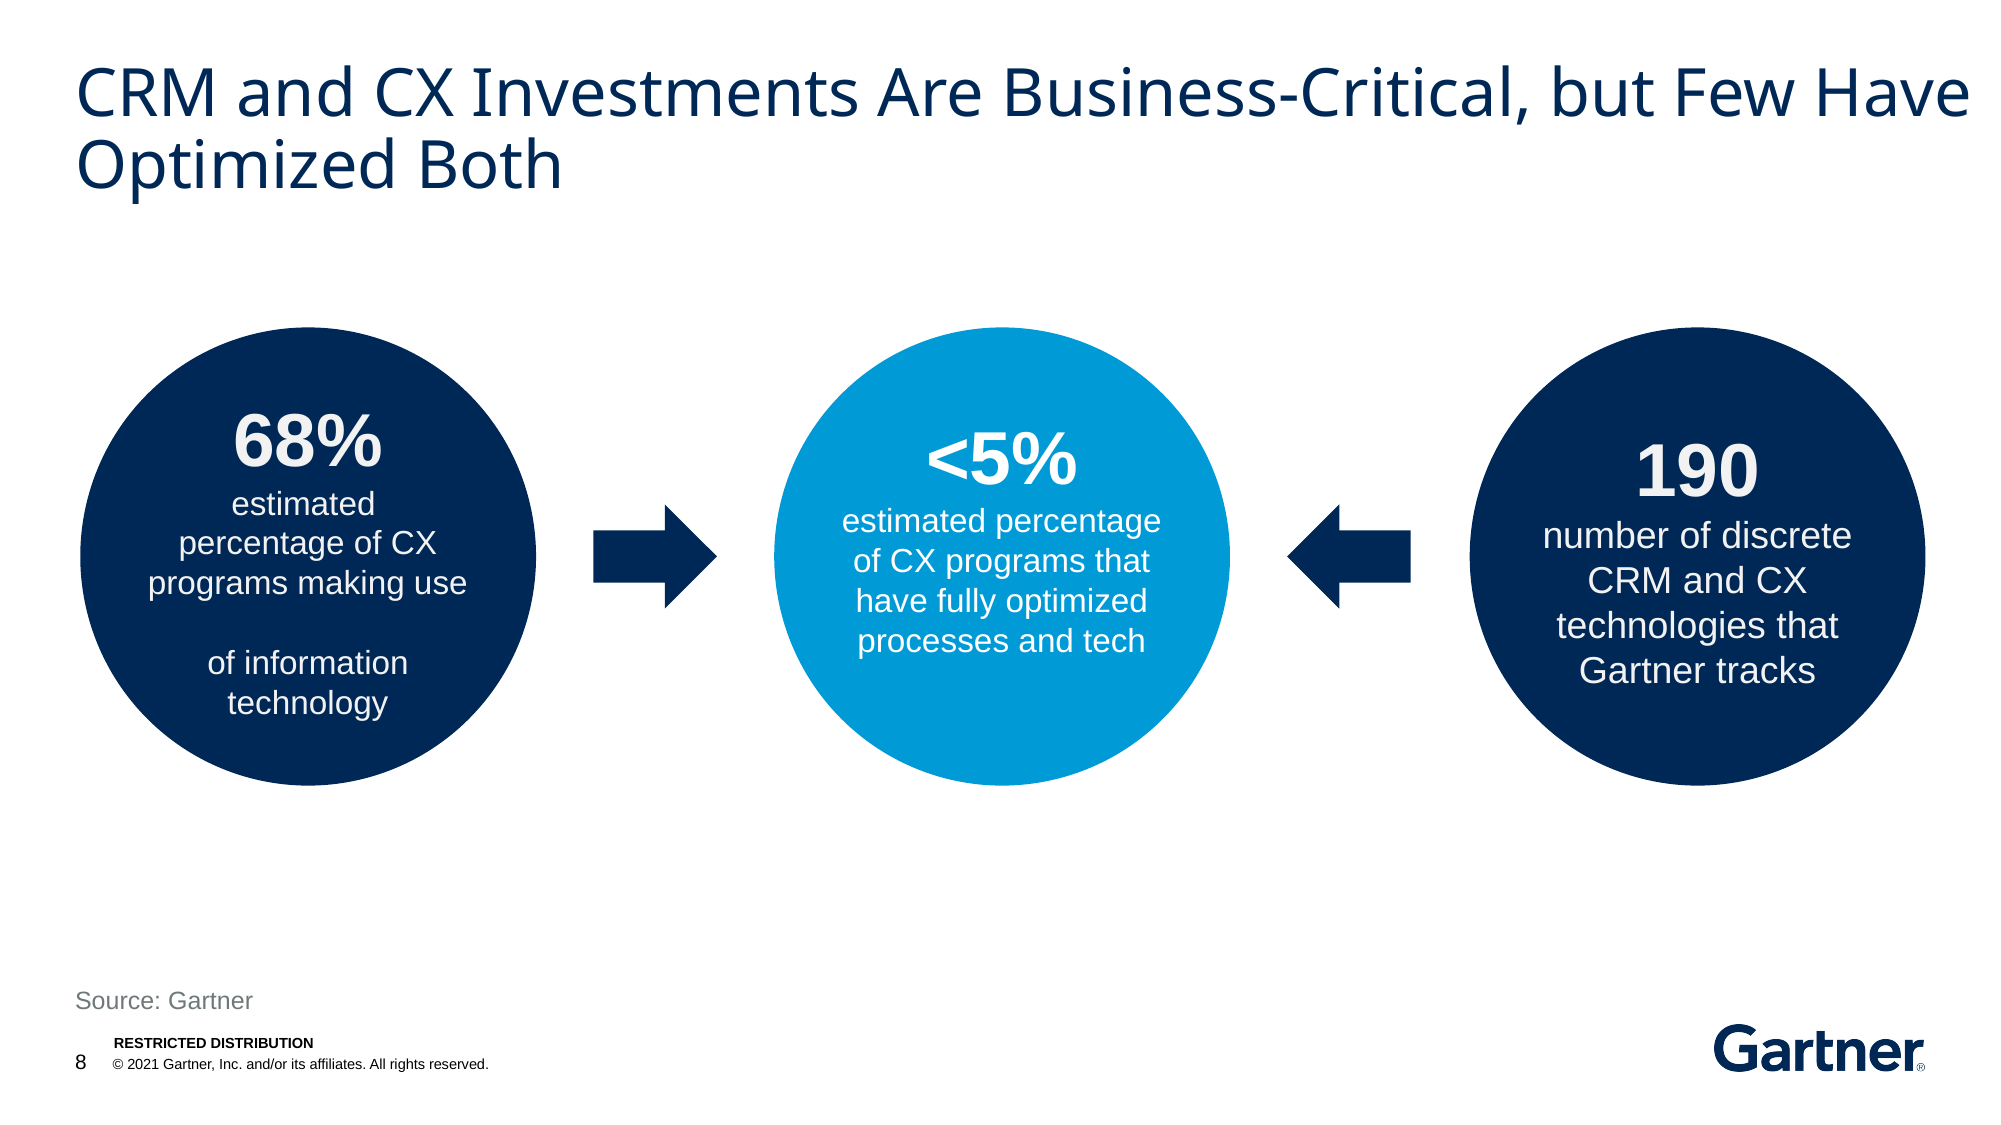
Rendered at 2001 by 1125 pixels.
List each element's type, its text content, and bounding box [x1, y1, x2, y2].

text_box [1287, 504, 1411, 609]
title CRM and CX Investments Are Business-Critical, but Few Have Optimized Both [75, 59, 2000, 141]
text_box <5% estimated percentage of CX programs that have fully optimized processes and tech [774, 327, 1231, 786]
picture [1714, 1024, 1925, 1072]
text_box Source: Gartner [75, 984, 1602, 1019]
text_box 68% estimated percentage of CX programs making use of information technology [80, 327, 537, 786]
text_box [593, 504, 717, 609]
text_box 190 number of discrete CRM and CX technologies that Gartner tracks [1469, 327, 1926, 786]
